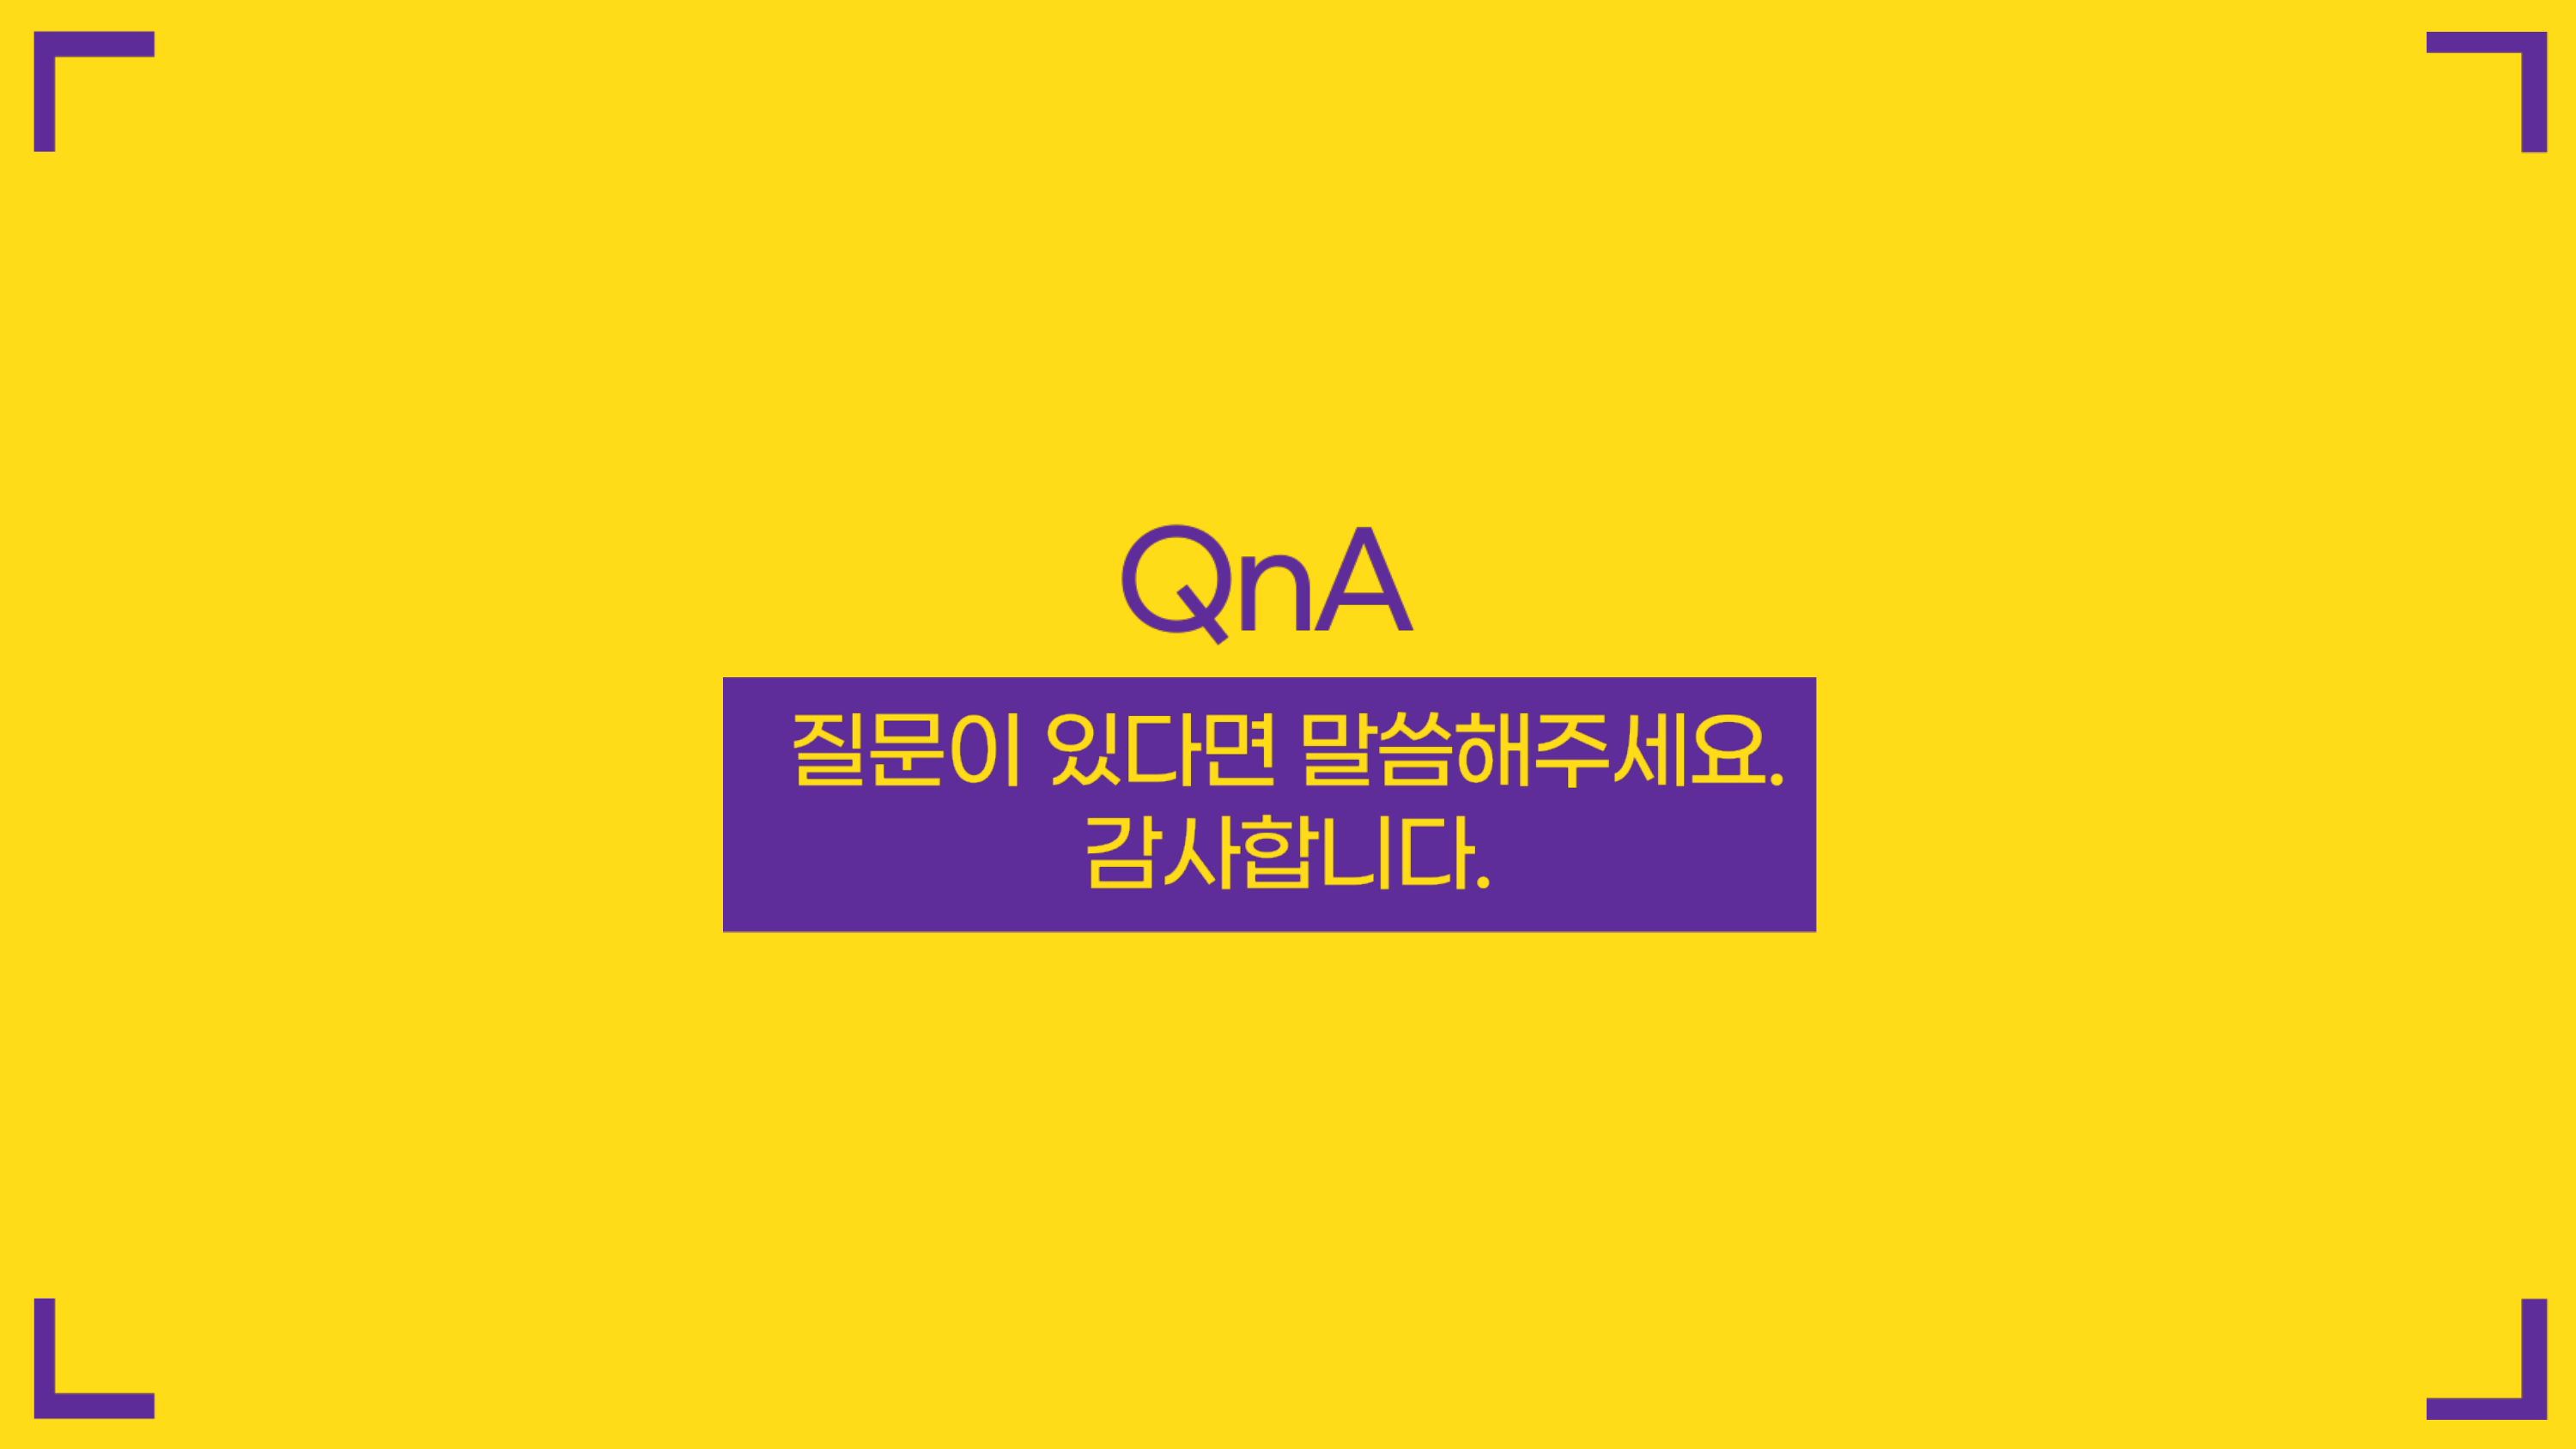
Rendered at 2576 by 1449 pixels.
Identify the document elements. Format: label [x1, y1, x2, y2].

text_box [2427, 1298, 2549, 1421]
text_box [33, 30, 155, 152]
picture [640, 476, 1828, 955]
text_box [1478, 677, 1818, 683]
text_box [33, 1298, 155, 1421]
text_box [722, 735, 757, 934]
text_box [2427, 32, 2549, 154]
